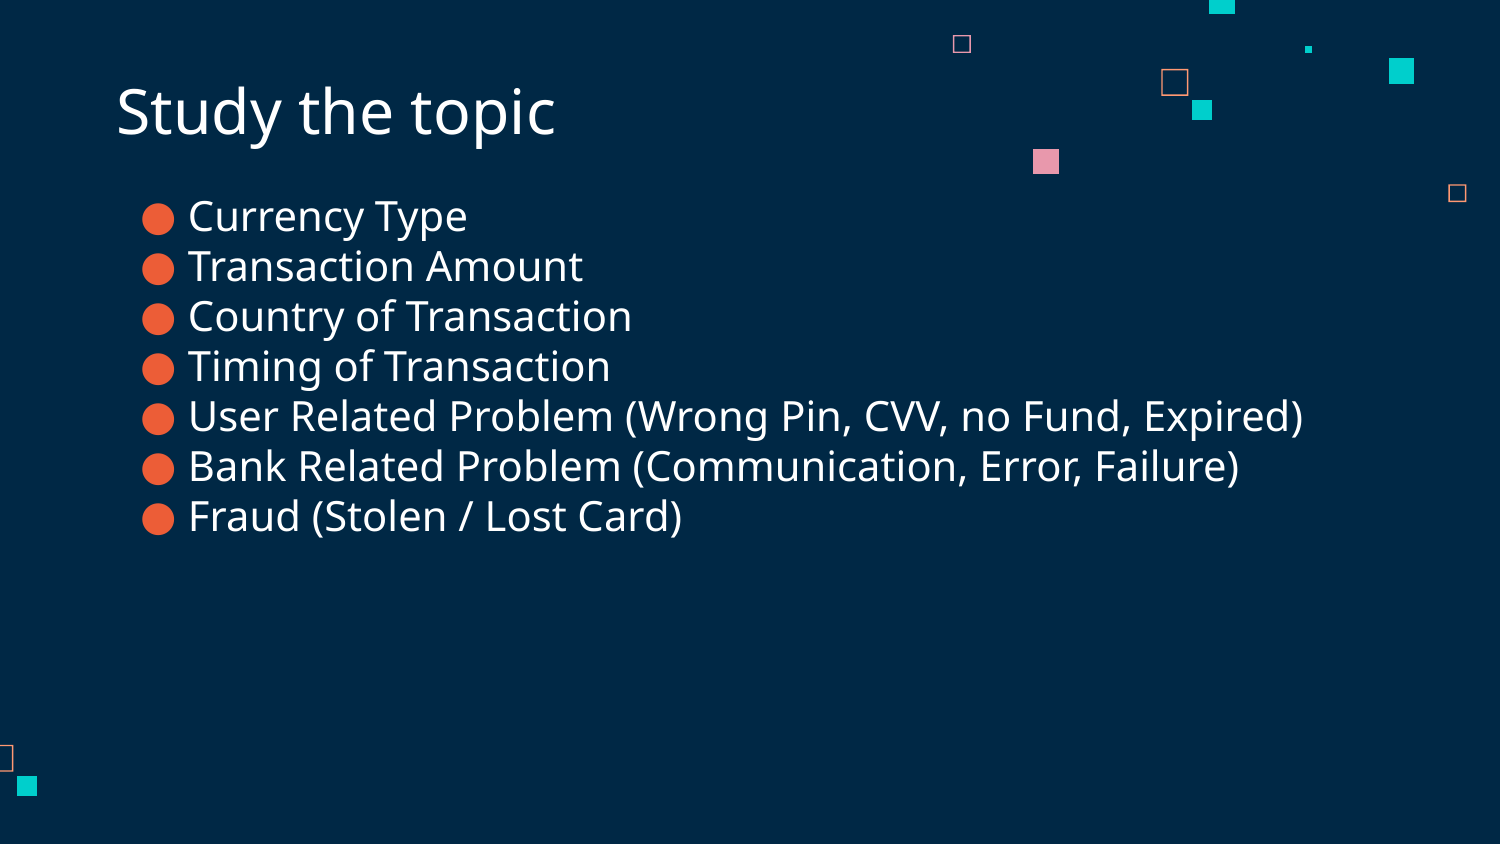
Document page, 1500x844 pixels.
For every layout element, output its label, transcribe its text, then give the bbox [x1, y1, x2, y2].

list Currency Type Transaction Amount Country of Transaction Timing of Transaction User Related Problem (Wrong Pin, CVV, no Fund, Expired) Bank Related Problem (Communication, Error, Failure) Fraud (Stolen / Lost Card) [97, 174, 1404, 689]
title Study the topic [101, 67, 878, 163]
